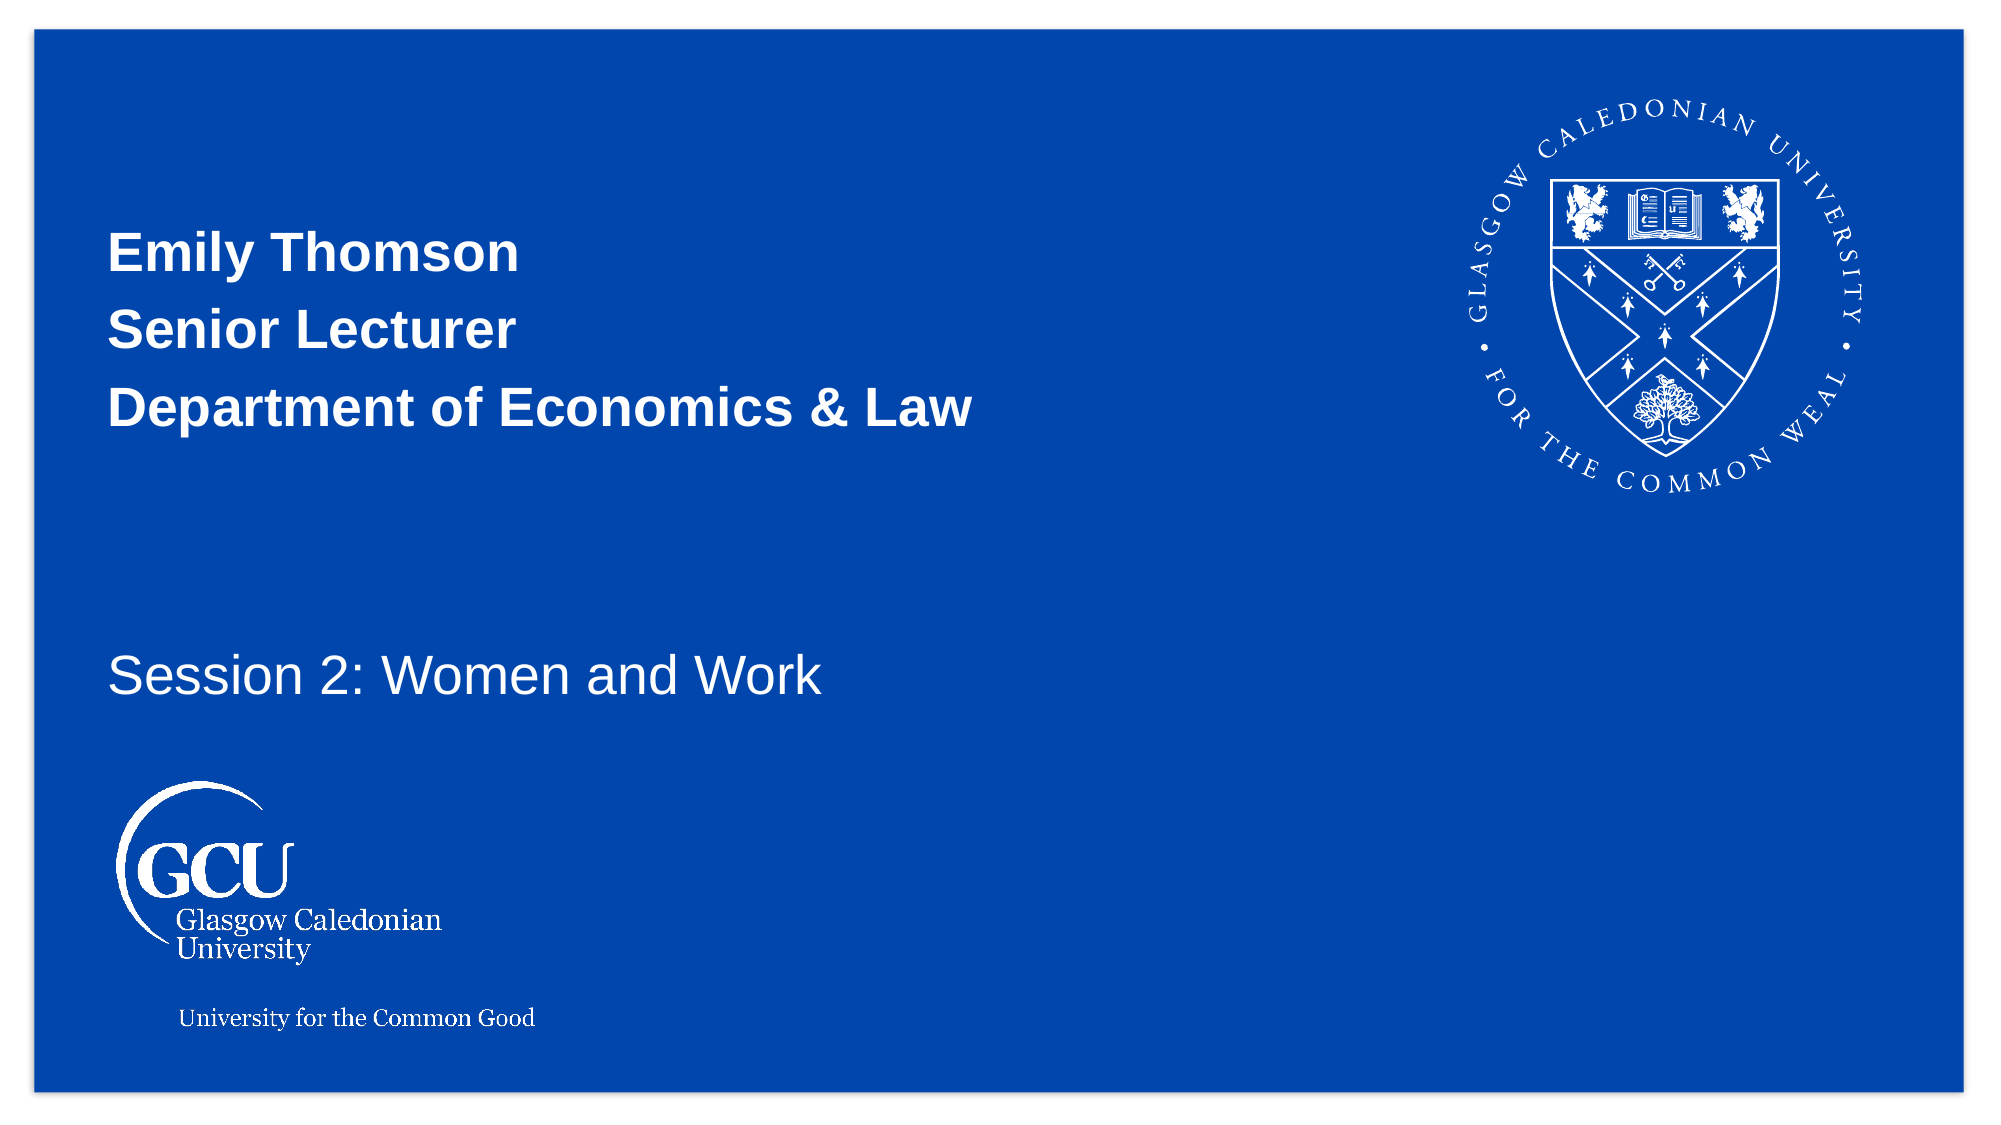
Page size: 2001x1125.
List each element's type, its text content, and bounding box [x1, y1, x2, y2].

picture [116, 781, 535, 1031]
list Session 2: Women and Work [92, 631, 1374, 750]
list Emily Thomson Senior Lecturer Department of Economics & Law [92, 208, 1335, 560]
